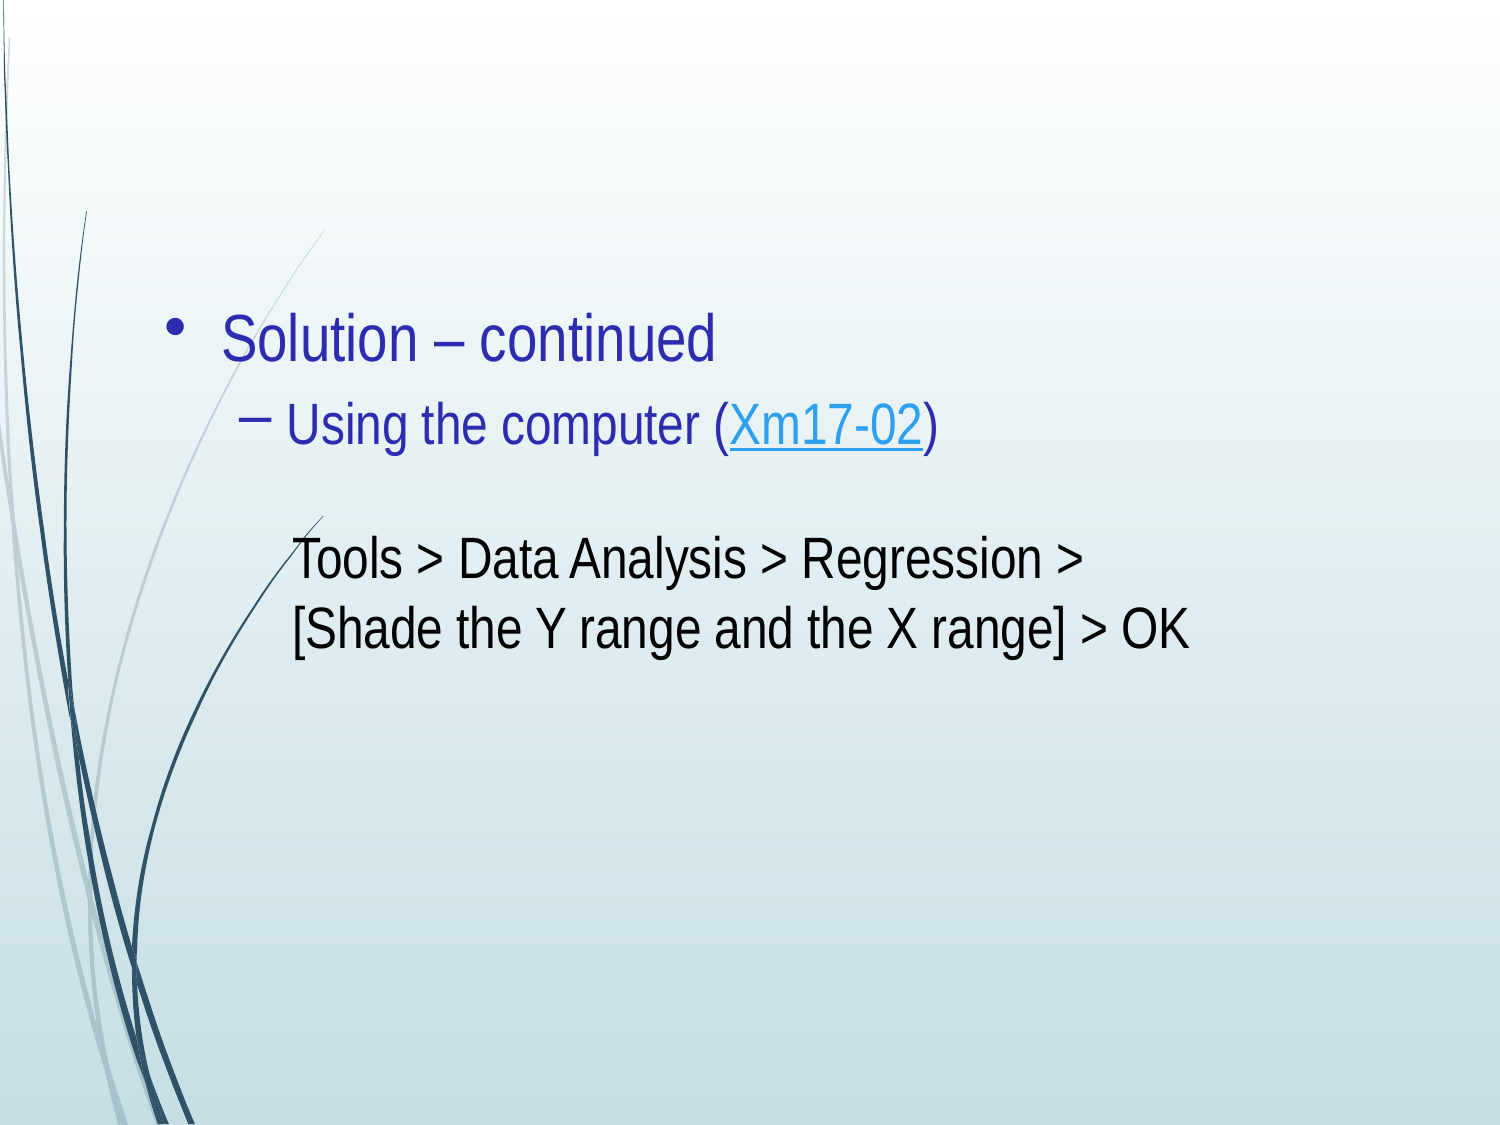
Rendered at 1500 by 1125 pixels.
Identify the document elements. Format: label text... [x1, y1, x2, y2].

text_box Solution – continued Using the computer (Xm17-02) [149, 287, 1425, 475]
text_box Tools > Data Analysis > Regression > [Shade the Y range and the X range] > OK [277, 512, 1206, 668]
